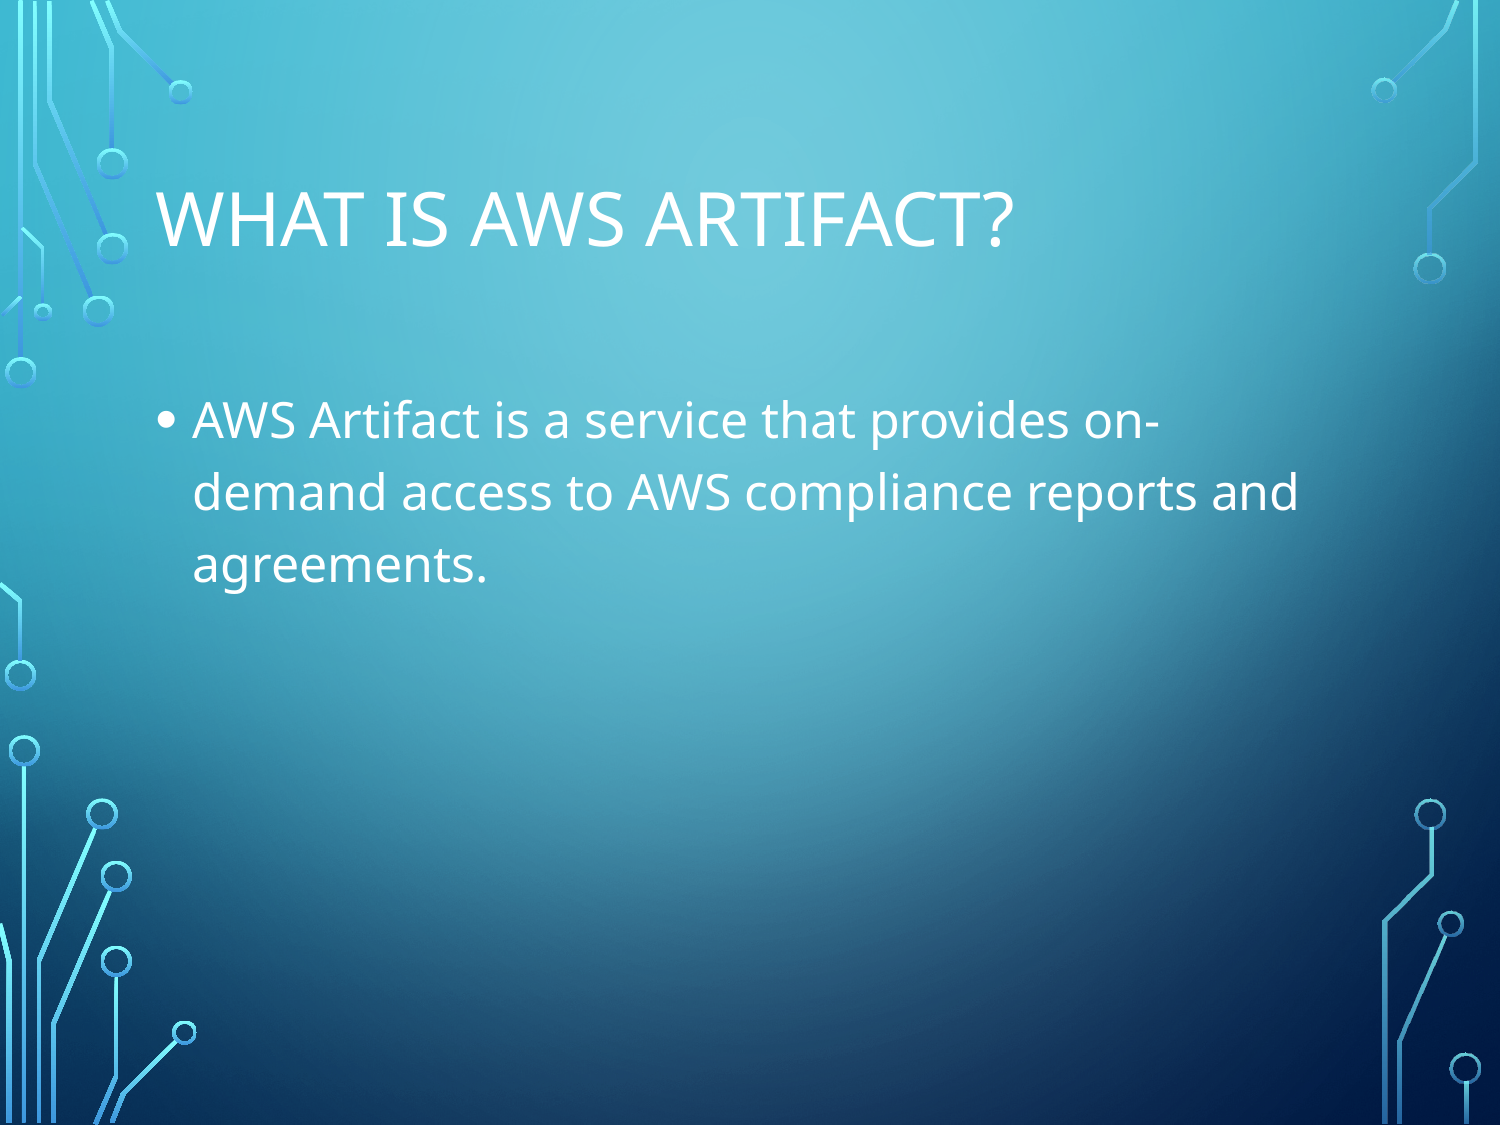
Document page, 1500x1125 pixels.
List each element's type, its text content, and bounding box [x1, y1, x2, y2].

title What is AWS Artifact? [140, 101, 1360, 344]
list AWS Artifact is a service that provides on-demand access to AWS compliance reports and agreements. [140, 369, 1360, 950]
